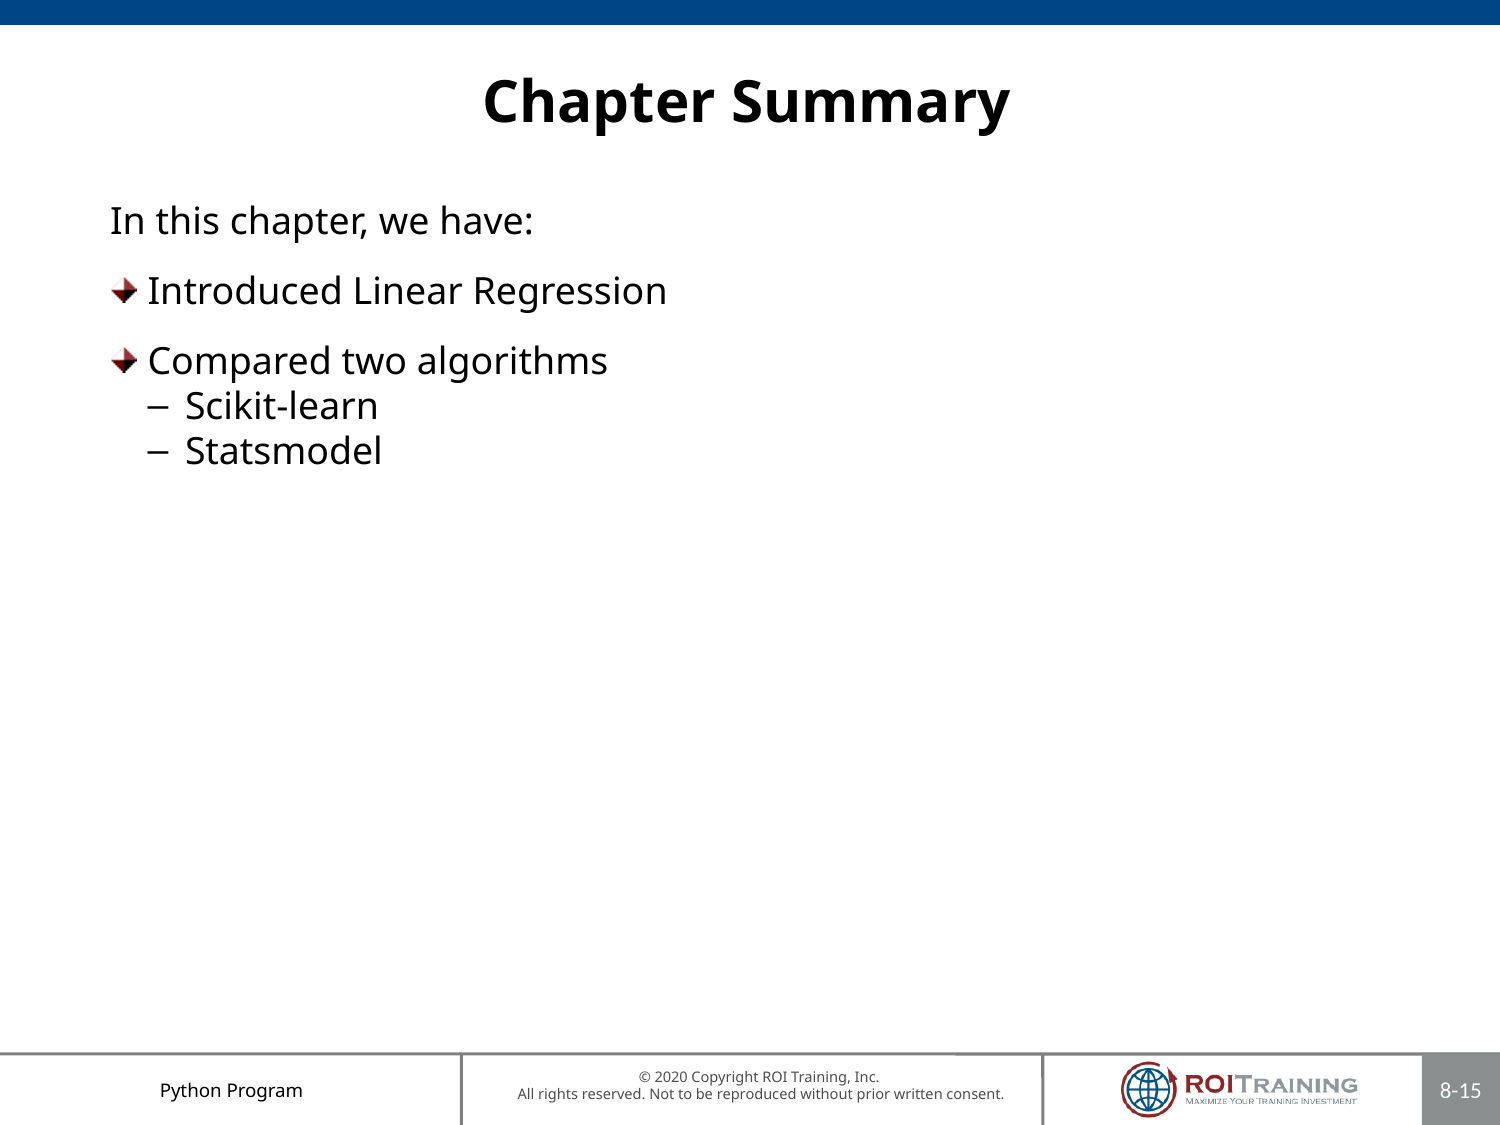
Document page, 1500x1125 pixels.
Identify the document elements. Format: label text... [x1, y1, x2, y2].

list In this chapter, we have: Introduced Linear Regression Compared two algorithms Scikit-learn Statsmodel [95, 189, 1411, 1022]
picture [110, 346, 137, 373]
picture [1113, 1060, 1362, 1118]
picture [110, 276, 137, 303]
title Chapter Summary [172, 47, 1322, 151]
